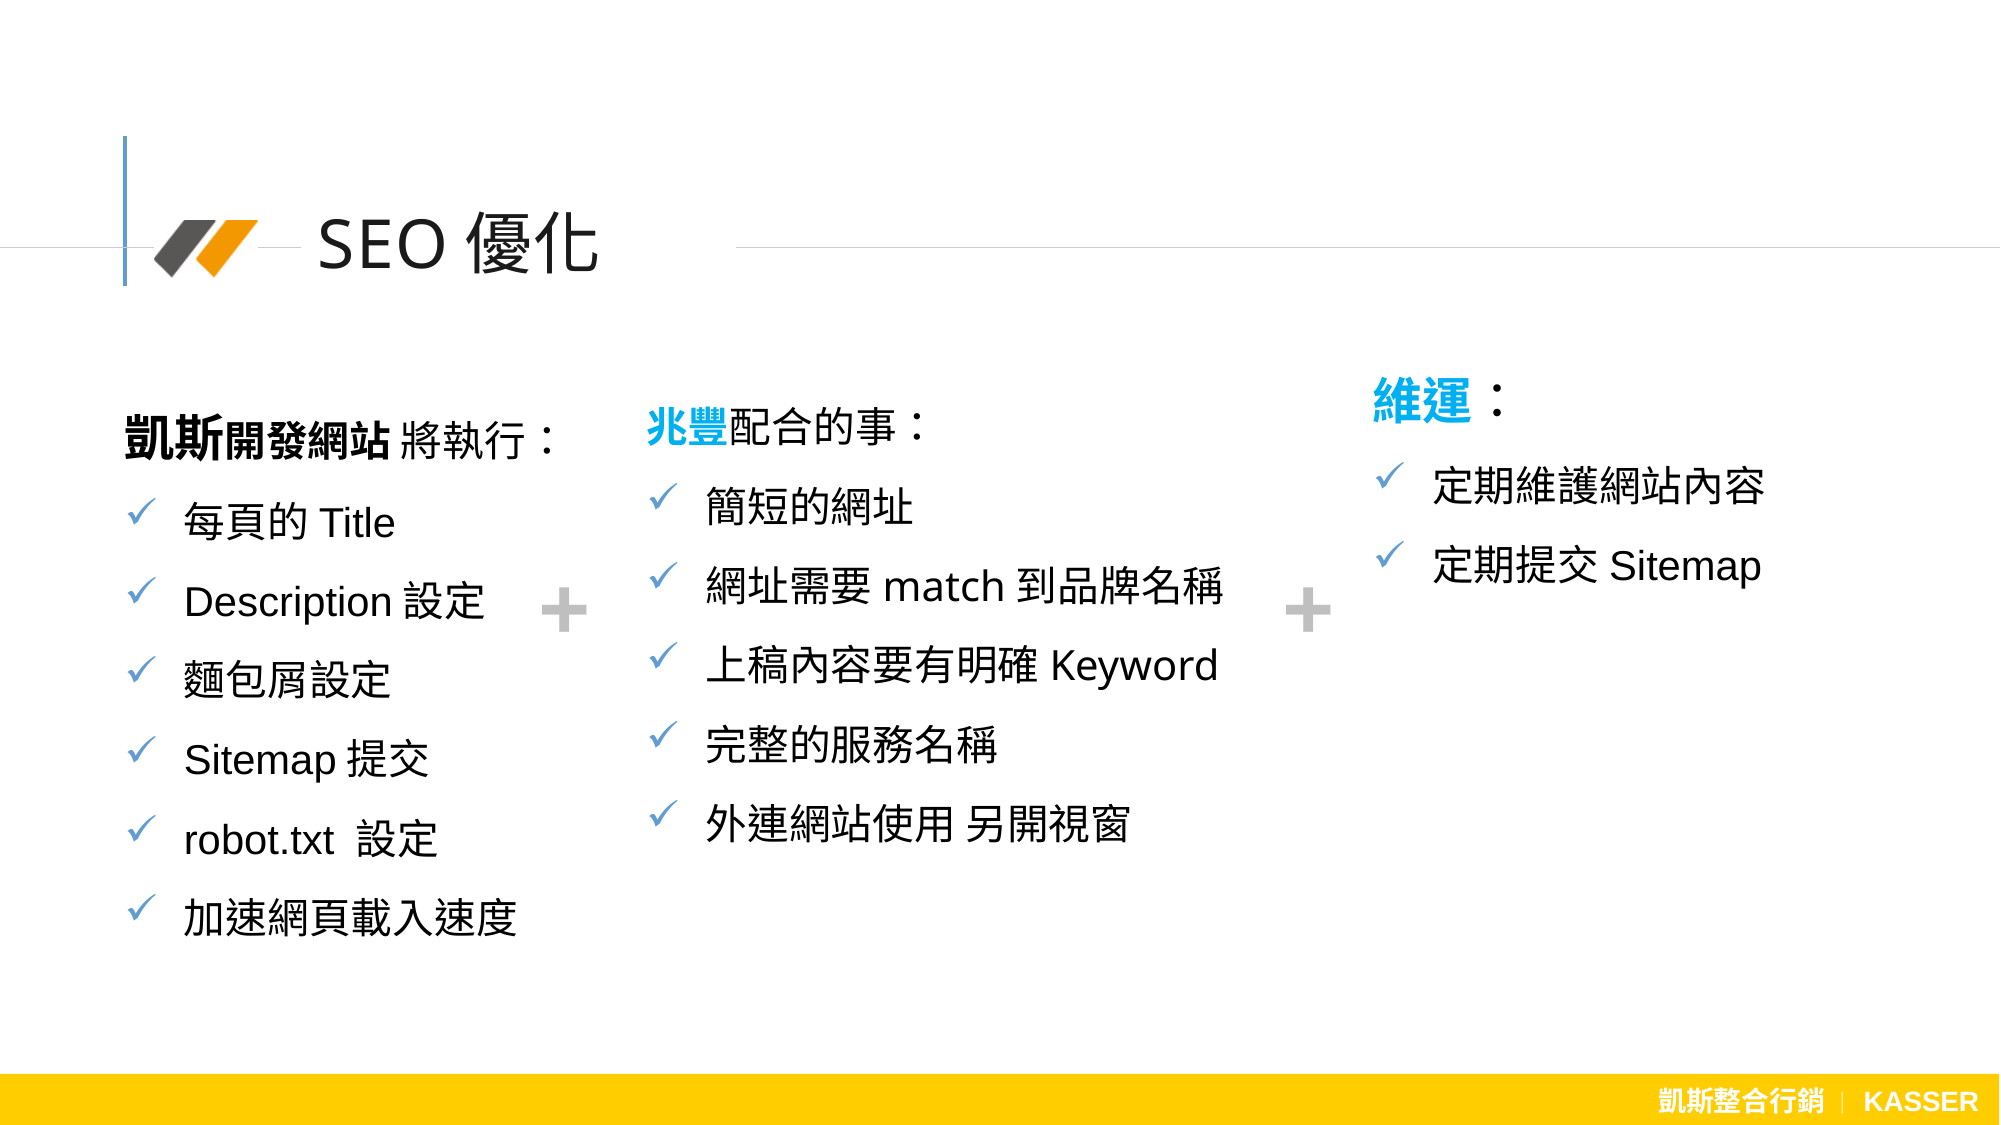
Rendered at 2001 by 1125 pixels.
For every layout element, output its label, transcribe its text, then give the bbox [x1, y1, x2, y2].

picture [154, 220, 258, 278]
title SEO優化 [302, 201, 737, 297]
text_box + [523, 543, 607, 669]
list 兆豐配合的事： 簡短的網址 網址需要match到品牌名稱 上稿內容要有明確Keyword 完整的服務名稱 外連網站使用 另開視窗 [818, 361, 1266, 1044]
text_box + [1267, 543, 1350, 669]
text_box 維運： 定期維護網站內容 定期提交Sitemap [1357, 361, 1891, 1044]
text_box 凱斯開發網站 將執行： 每頁的Title Description設定 麵包屑設定 Sitemap提交 robot.txt 設定 加速網頁載入速度 [109, 361, 818, 1044]
